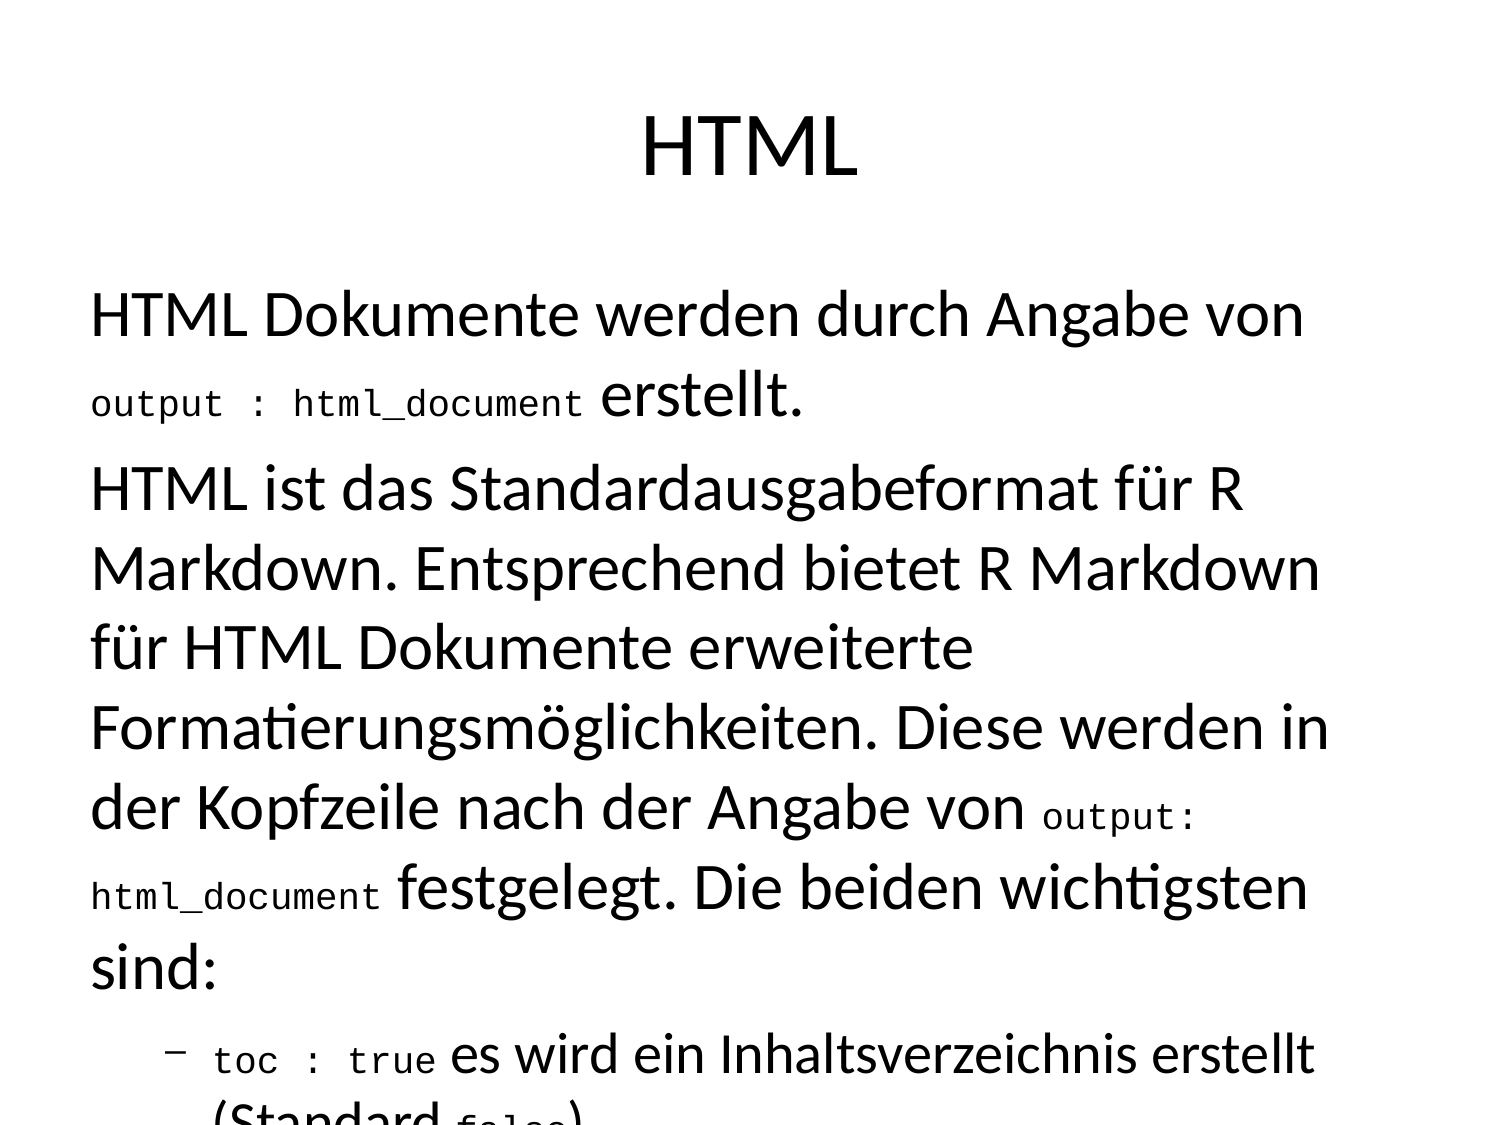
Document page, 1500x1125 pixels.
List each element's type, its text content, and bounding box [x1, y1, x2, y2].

list HTML Dokumente werden durch Angabe von output : html_document erstellt. HTML ist das Standardausgabeformat für R Markdown. Entsprechend bietet R Markdown für HTML Dokumente erweiterte Formatierungsmöglichkeiten. Diese werden in der Kopfzeile nach der Angabe von output: html_document festgelegt. Die beiden wichtigsten sind: toc : true es wird ein Inhaltsverzeichnis erstellt (Standard false) number_sections : true die Überschriften werden nummeriert (Standard false) [75, 262, 1425, 1005]
title HTML [75, 45, 1425, 233]
